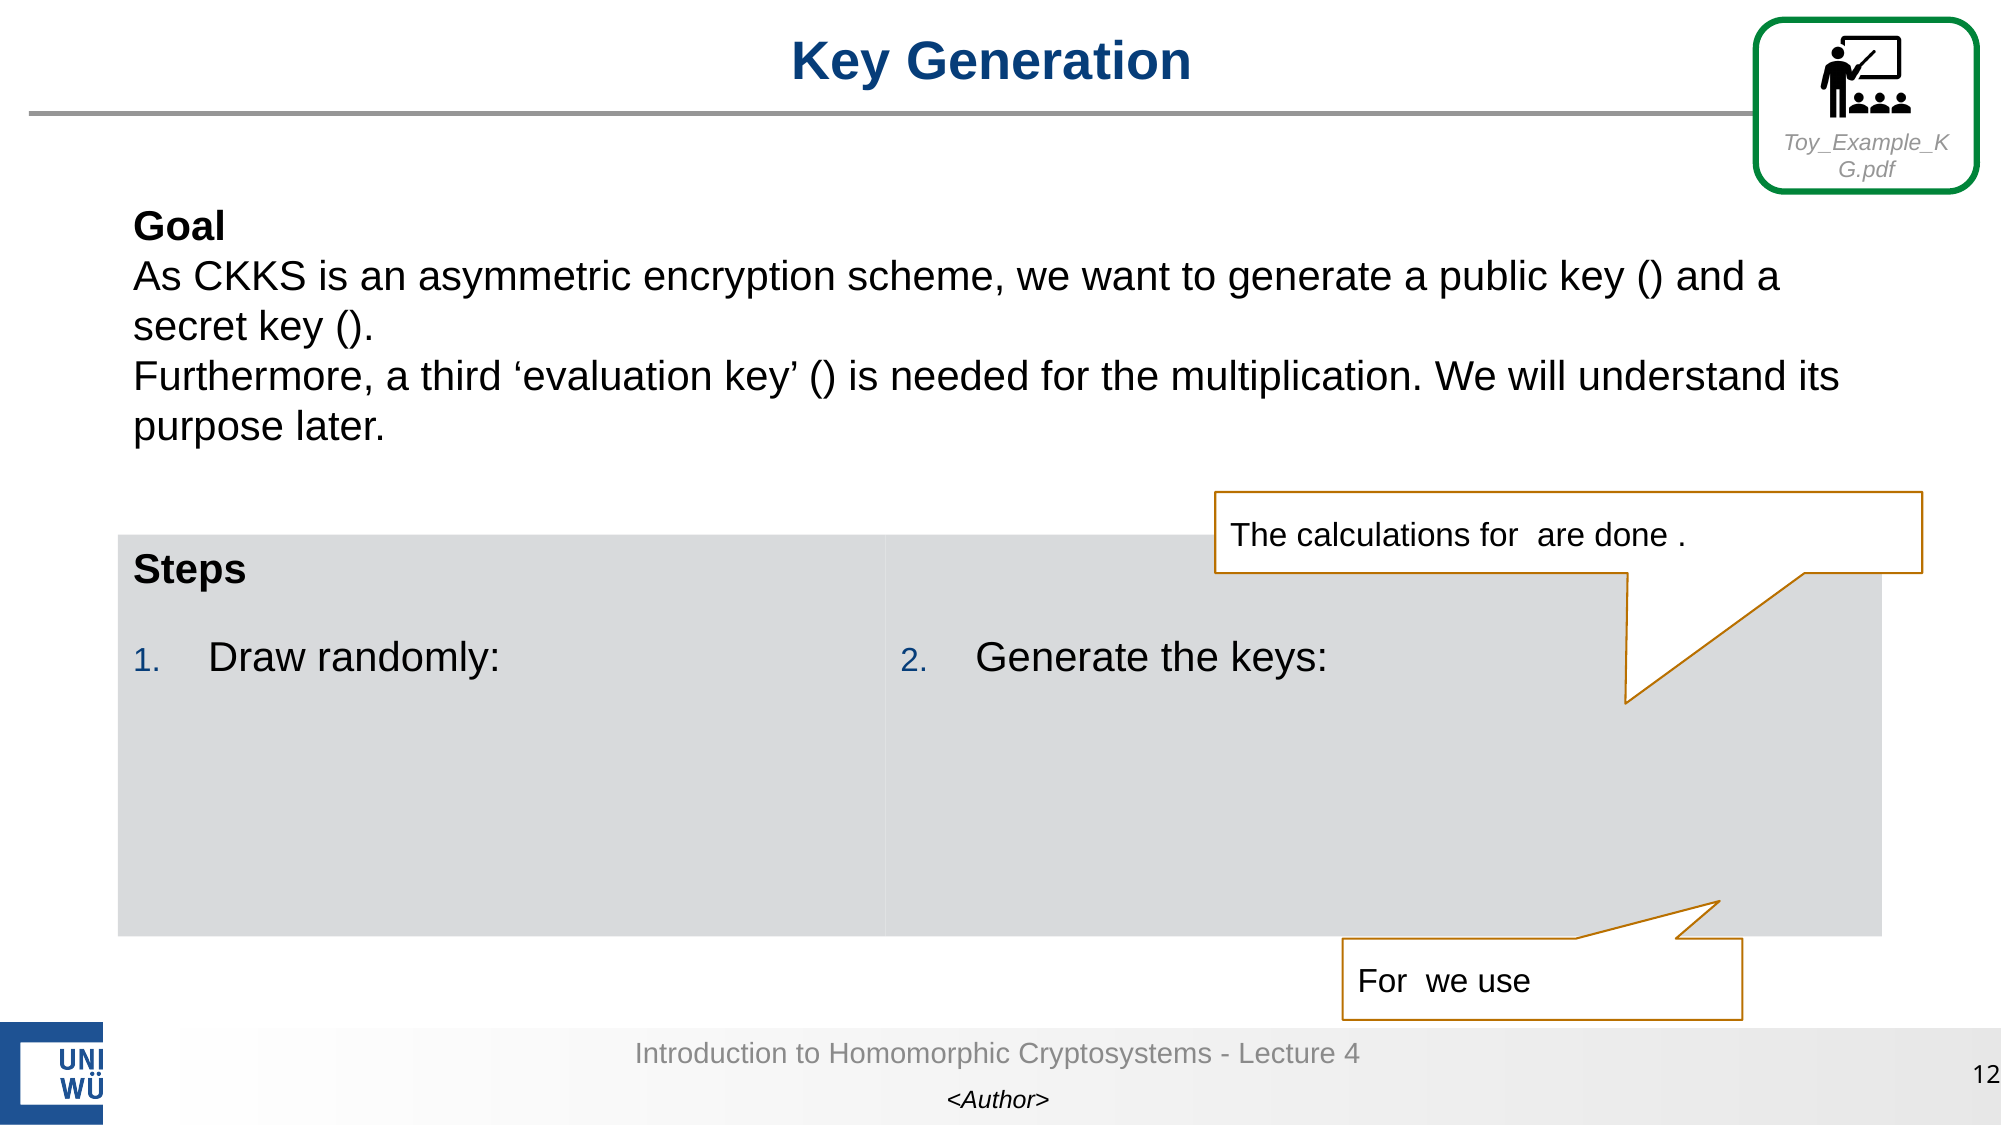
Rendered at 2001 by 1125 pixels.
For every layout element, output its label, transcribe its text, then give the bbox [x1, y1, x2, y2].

title Key Generation [117, 4, 1867, 112]
picture [0, 1022, 103, 1125]
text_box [1755, 19, 1978, 192]
